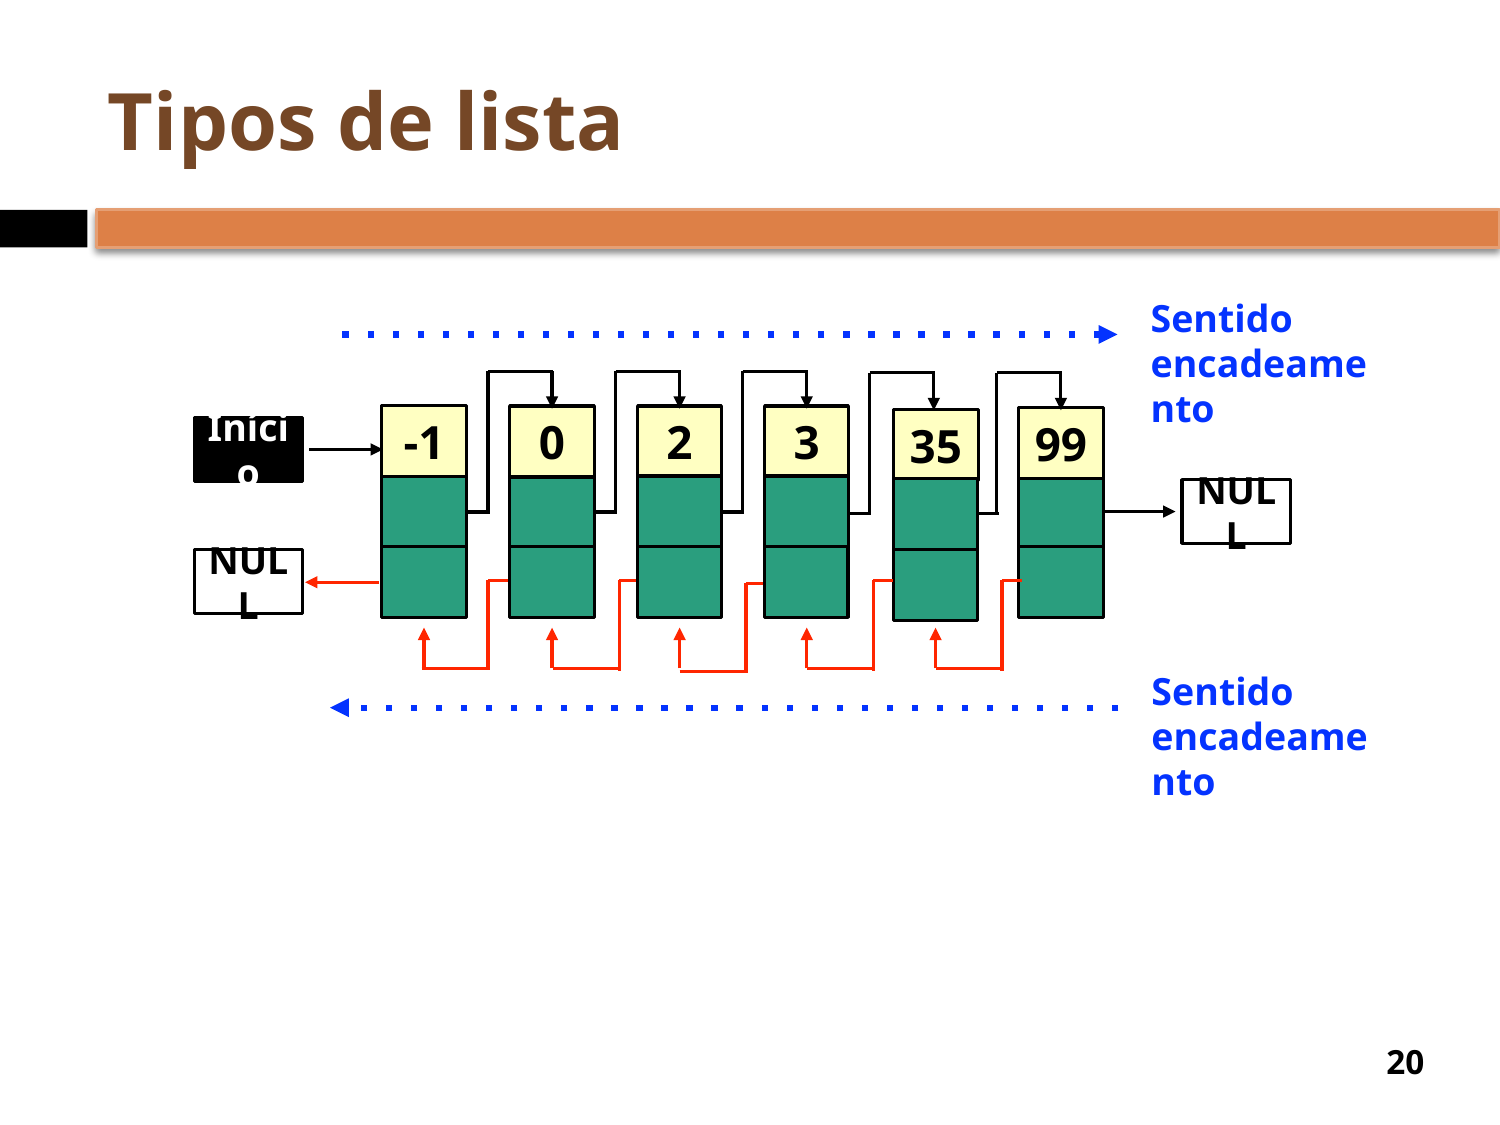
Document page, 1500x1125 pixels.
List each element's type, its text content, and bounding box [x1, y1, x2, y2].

text_box 35 [893, 409, 979, 481]
text_box [764, 546, 849, 618]
text_box [381, 546, 467, 618]
text_box 2 [637, 405, 722, 475]
text_box [637, 475, 722, 546]
text_box [509, 477, 595, 546]
text_box [893, 549, 978, 621]
text_box 0 [509, 405, 595, 477]
text_box [1018, 546, 1104, 618]
text_box [381, 477, 467, 546]
text_box [764, 475, 849, 546]
text_box Sentido encadeamento [1143, 287, 1388, 438]
text_box [637, 546, 722, 618]
text_box Sentido encadeamento [1143, 660, 1389, 811]
text_box [509, 546, 595, 618]
slide_number ‹#› [1361, 1033, 1450, 1095]
text_box -1 [381, 405, 467, 477]
title Tipos de lista [100, 37, 1438, 200]
text_box NULL [194, 549, 303, 614]
text_box [1018, 479, 1104, 546]
text_box Início [194, 417, 303, 482]
text_box [893, 478, 978, 549]
text_box 3 [764, 405, 849, 475]
text_box 99 [1018, 407, 1104, 479]
text_box NULL [1181, 479, 1291, 544]
